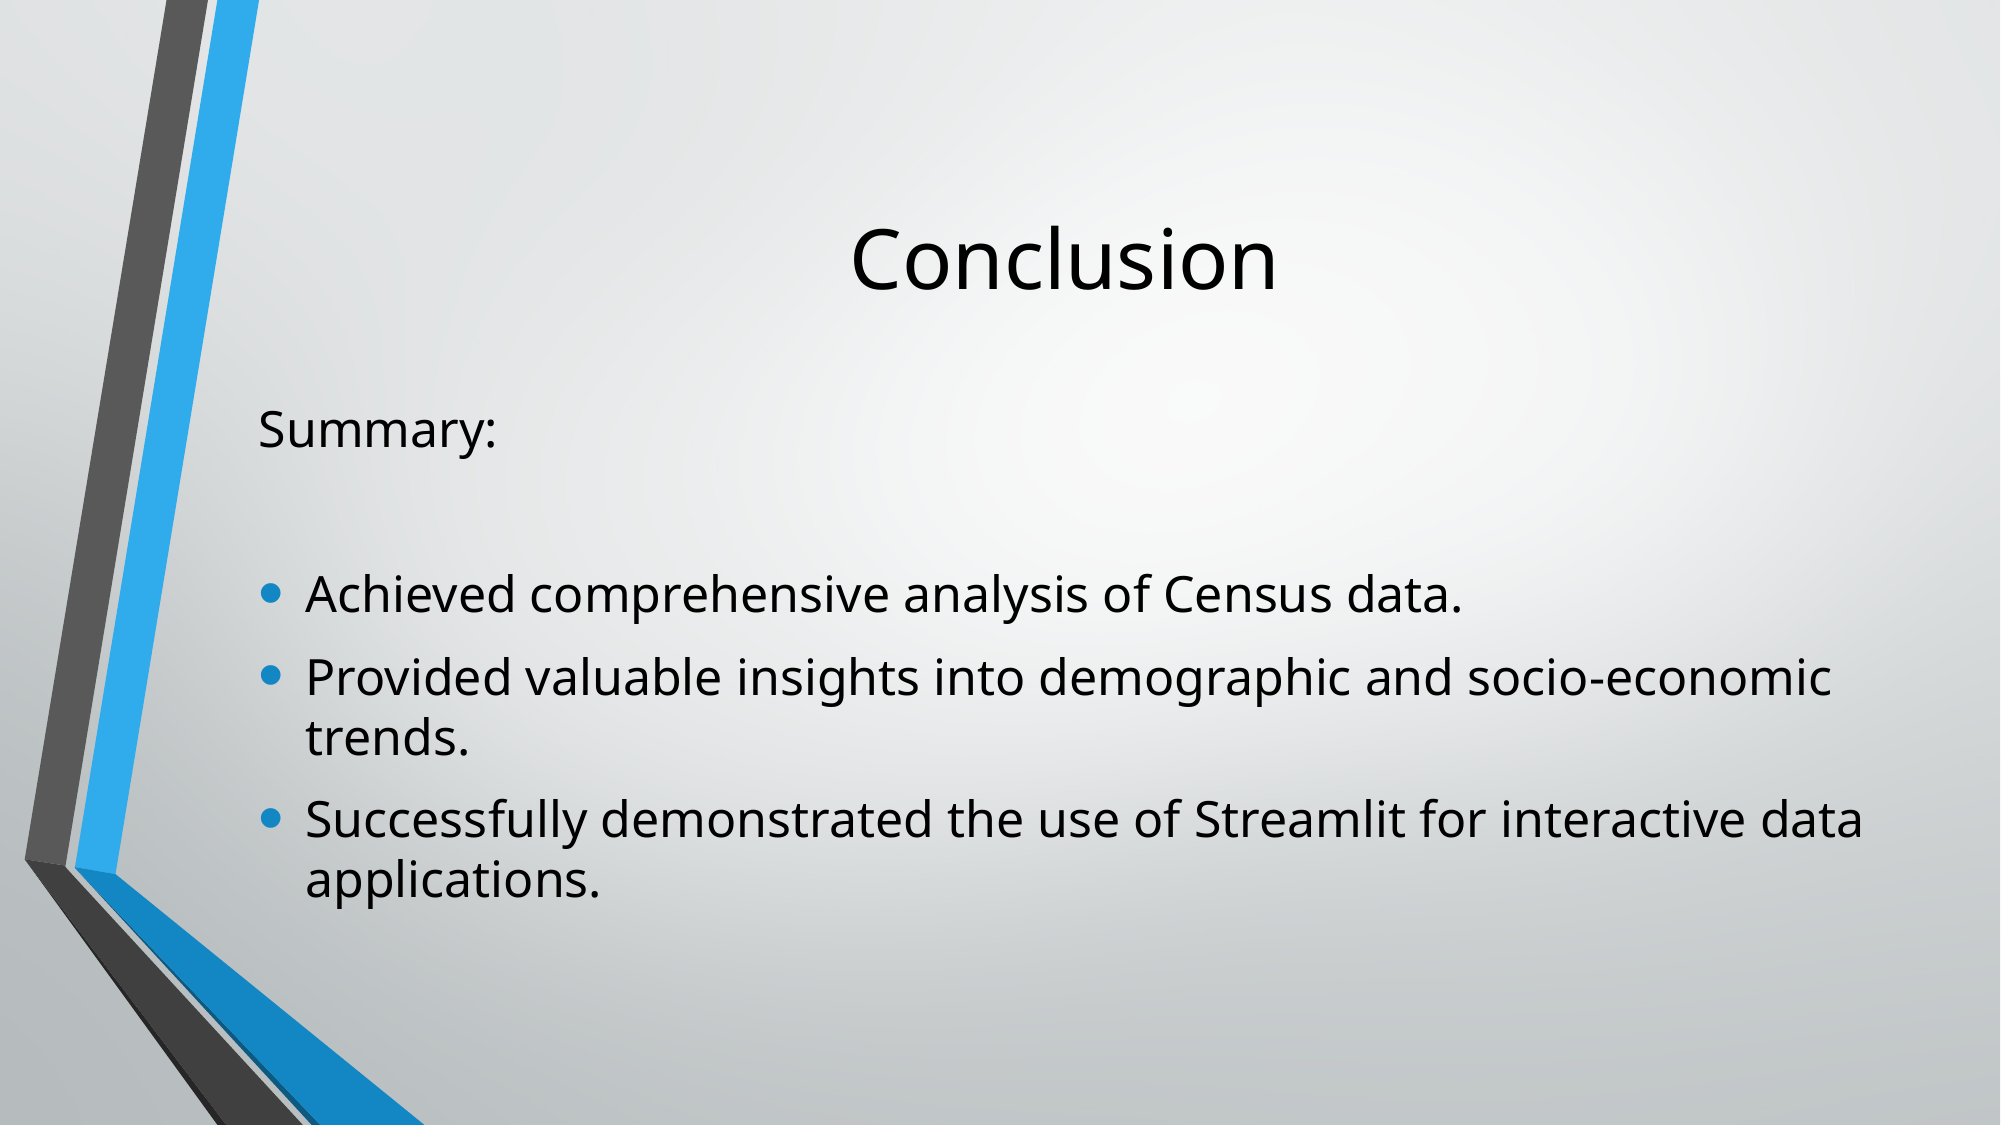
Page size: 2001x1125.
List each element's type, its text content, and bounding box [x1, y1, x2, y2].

list Summary: Achieved comprehensive analysis of Census data. Provided valuable insights into demographic and socio-economic trends. Successfully demonstrated the use of Streamlit for interactive data applications. [243, 437, 1887, 950]
title Conclusion [243, 112, 1887, 400]
